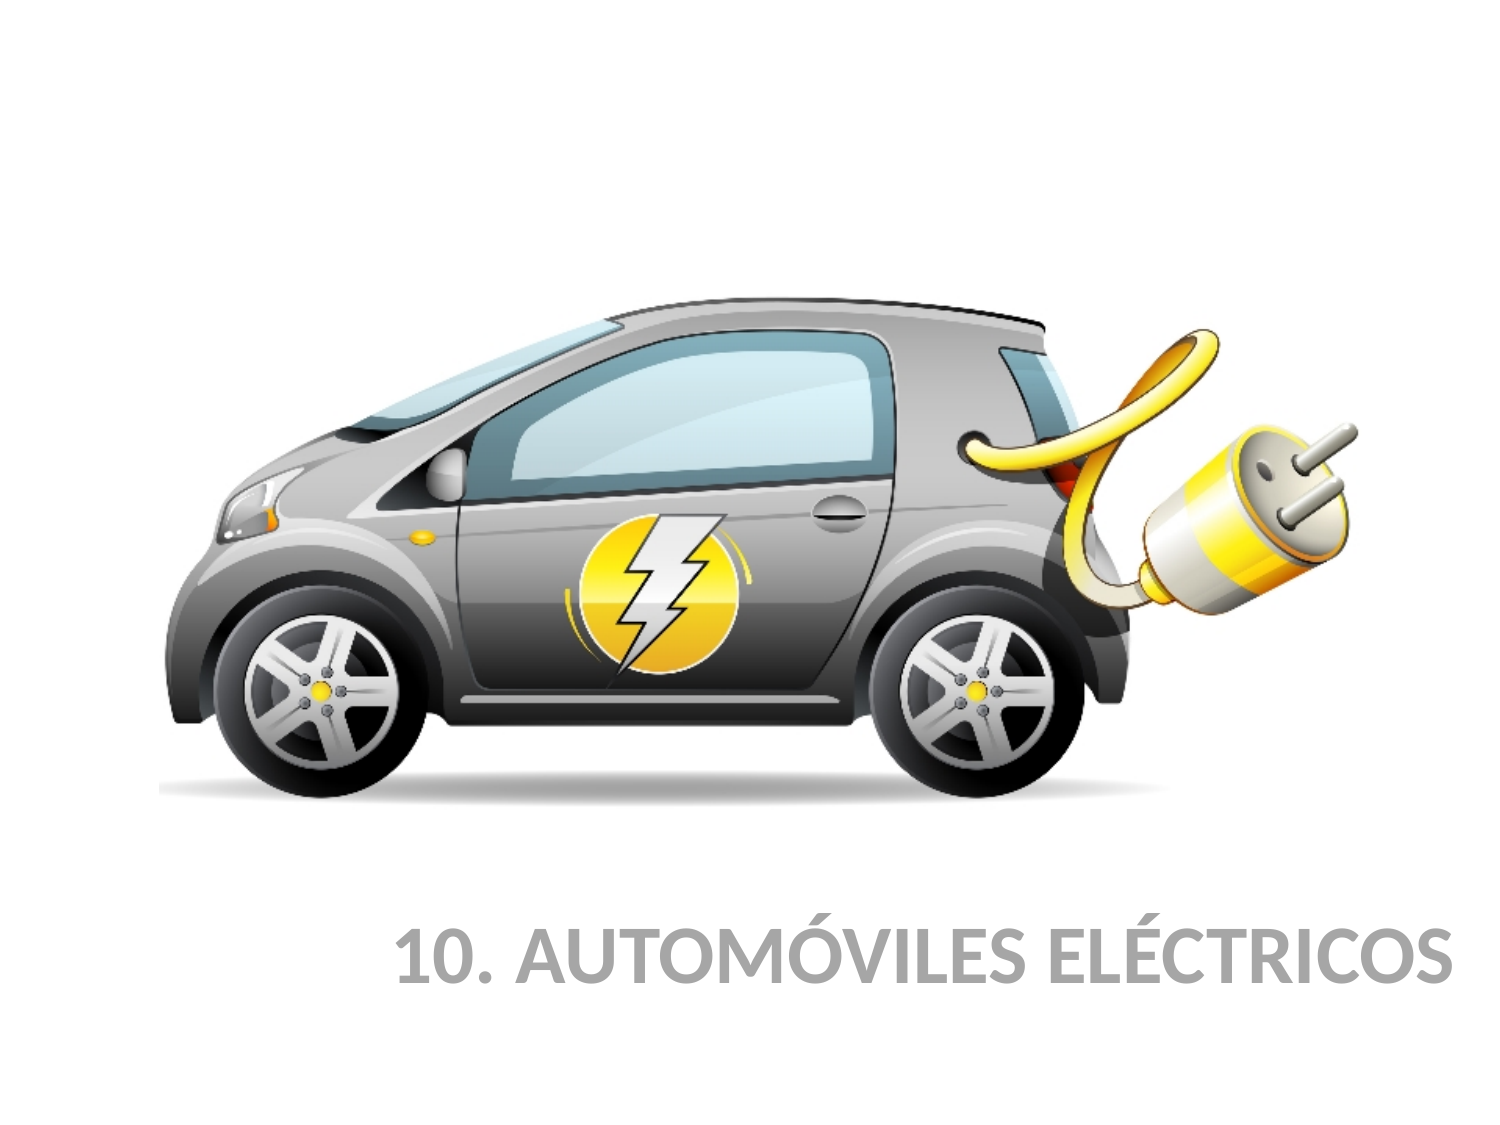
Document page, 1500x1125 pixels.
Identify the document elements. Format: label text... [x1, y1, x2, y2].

text_box 10. AUTOMÓVILES ELÉCTRICOS [194, 893, 1471, 1008]
picture [159, 184, 1363, 841]
